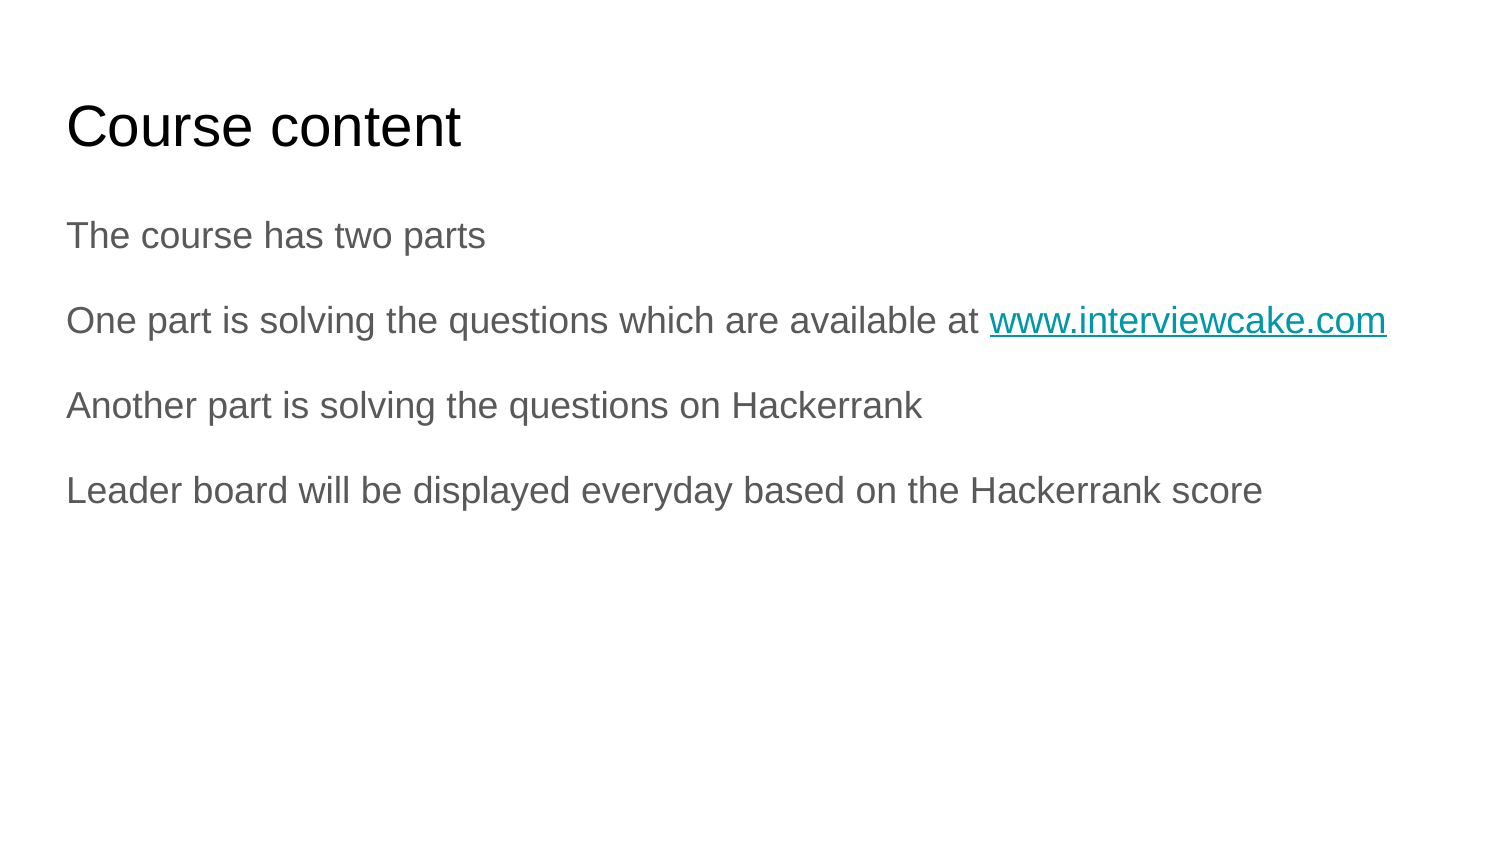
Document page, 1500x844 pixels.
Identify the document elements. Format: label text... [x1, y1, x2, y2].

title Course content [51, 72, 1449, 167]
list The course has two parts One part is solving the questions which are available at www.interviewcake.com Another part is solving the questions on Hackerrank Leader board will be displayed everyday based on the Hackerrank score [51, 189, 1449, 750]
